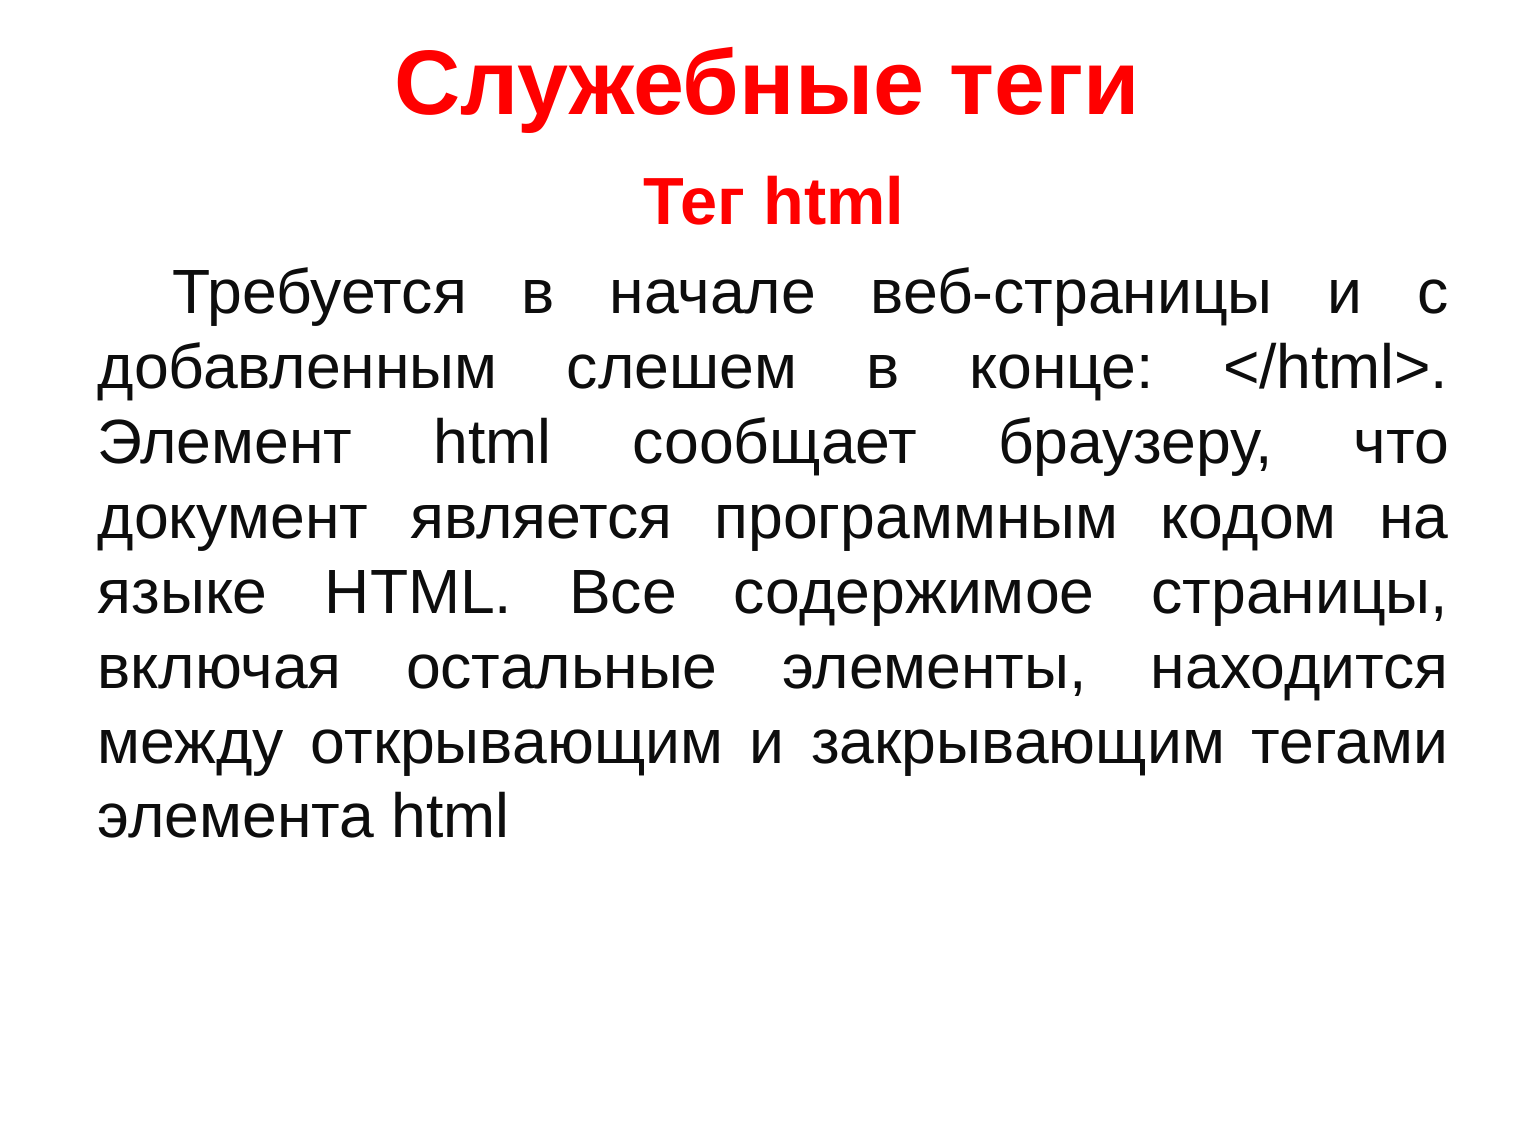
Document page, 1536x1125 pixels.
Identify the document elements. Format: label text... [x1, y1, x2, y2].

list Тег html Требуется в начале веб-страницы и с добавленным слешем в конце: </html>. Элемент html сообщает браузеру, что документ является программным кодом на языке HTML. Все содержимое страницы, включая остальные элементы, находится между открывающим и закрывающим тегами элемента html [82, 150, 1465, 894]
title Служебные теги [76, 0, 1459, 172]
